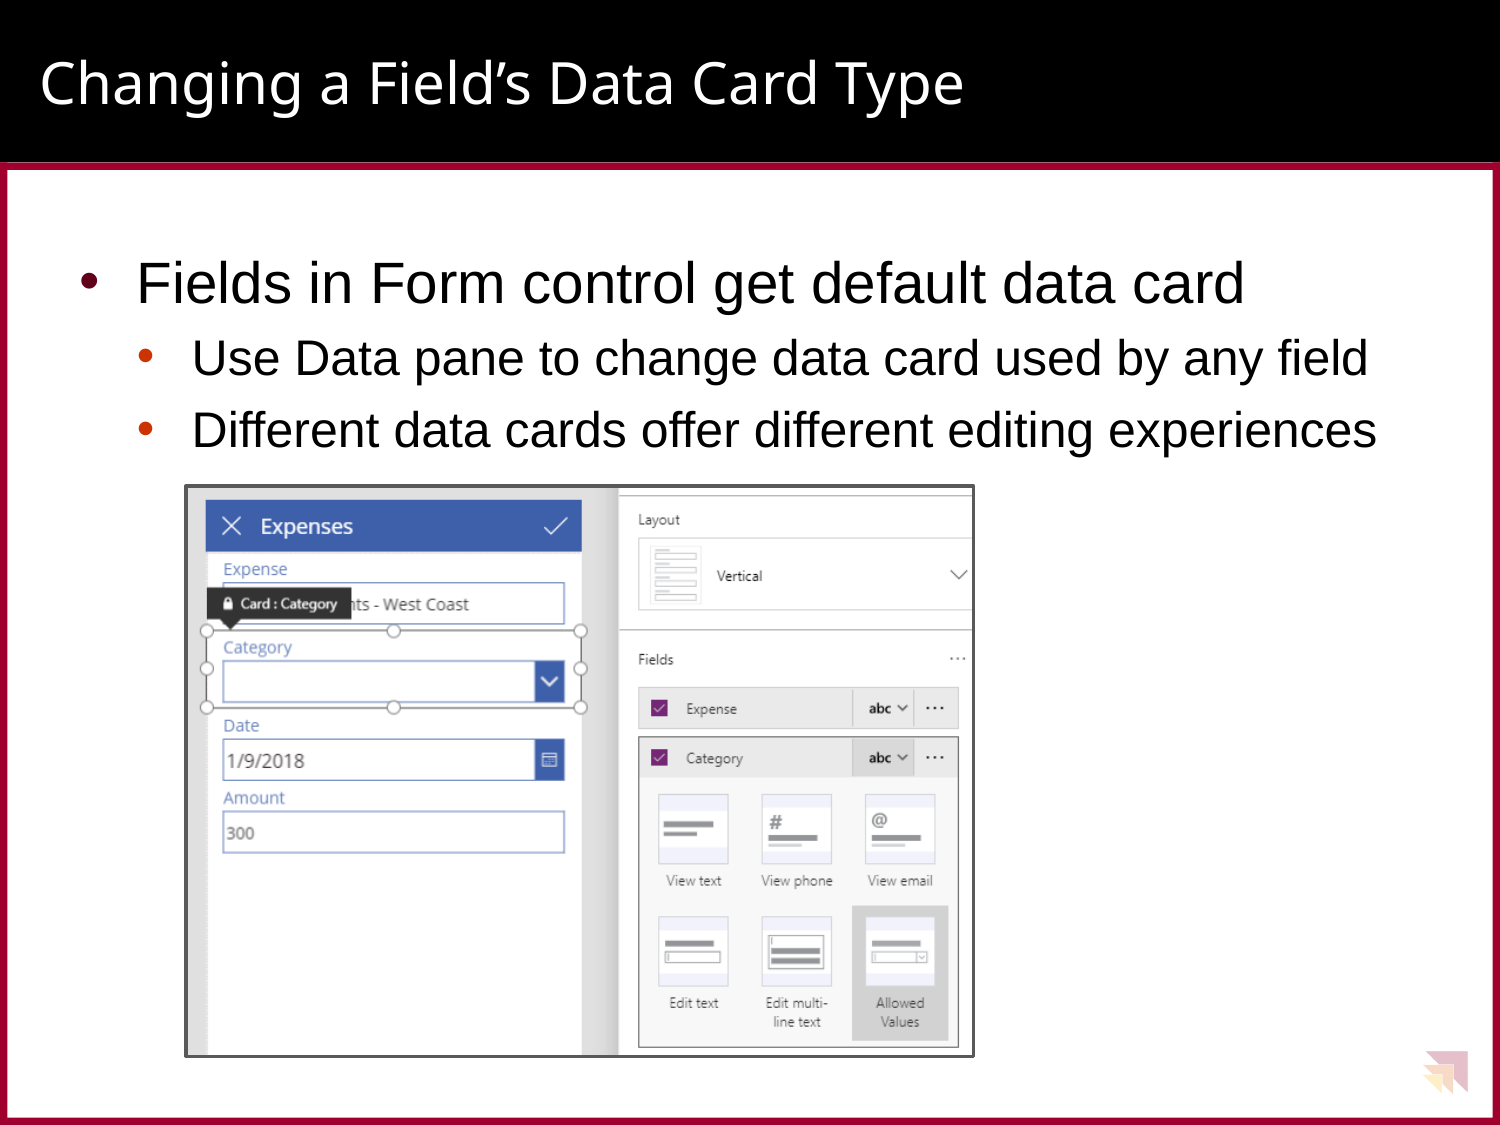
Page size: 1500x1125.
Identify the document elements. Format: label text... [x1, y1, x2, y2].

picture [187, 487, 973, 1055]
list Fields in Form control get default data card Use Data pane to change data card used by any field Different data cards offer different editing experiences [64, 237, 1440, 1088]
title Changing a Field’s Data Card Type [24, 12, 1438, 150]
